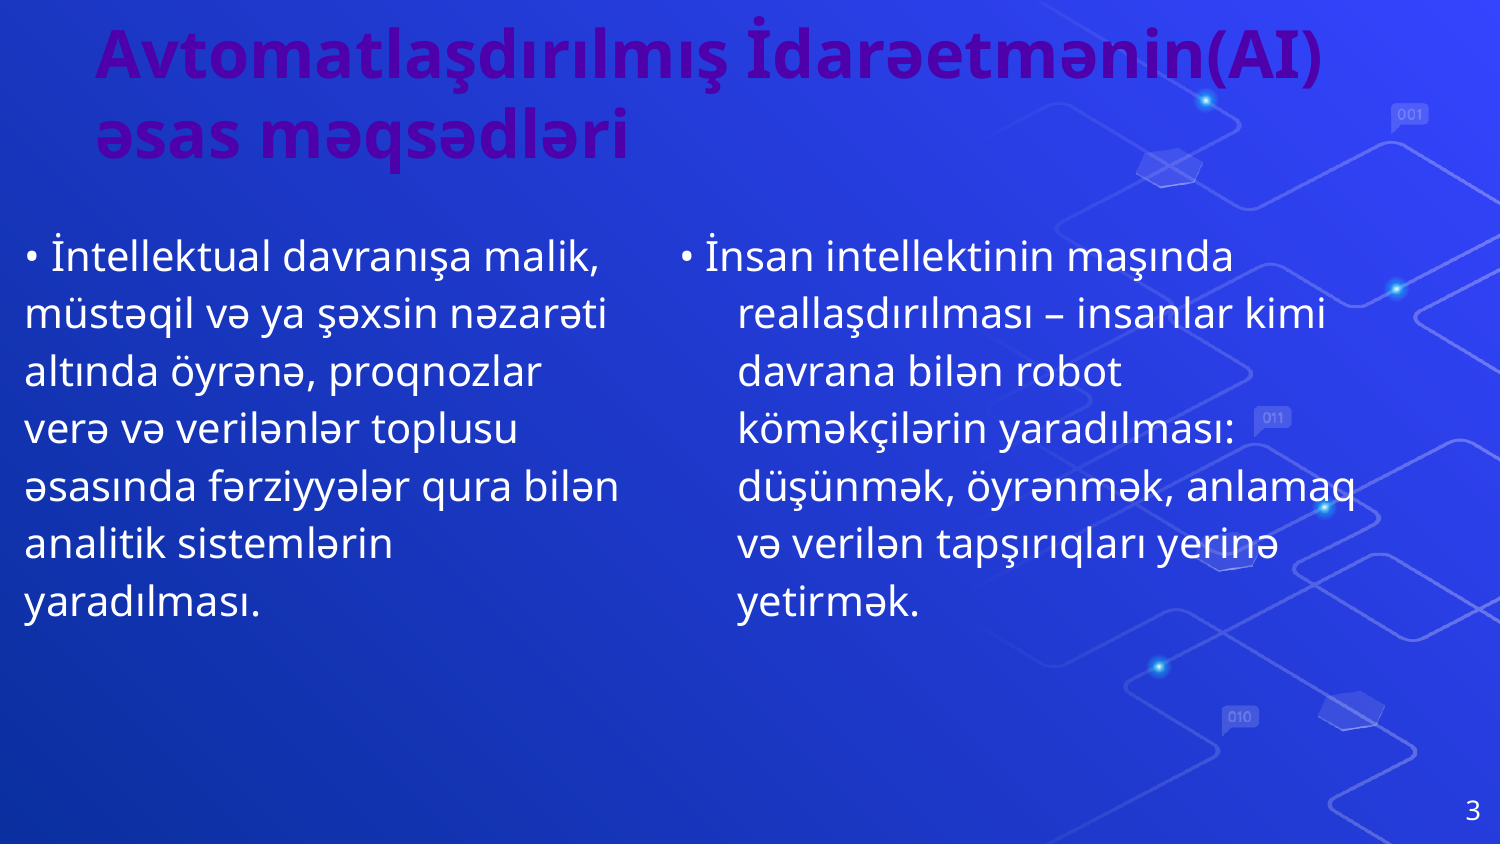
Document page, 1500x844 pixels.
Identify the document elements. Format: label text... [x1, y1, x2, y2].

picture [0, 0, 1500, 844]
title Avtomatlaşdırılmış İdarəetmənin(AI) əsas məqsədləri [95, 21, 1350, 172]
slide_number 3 [1391, 779, 1482, 844]
list • İntellektual davranışa malik, müstəqil və ya şəxsin nəzarəti altında öyrənə, proqnozlar verə və verilənlər toplusu əsasında fərziyyələr qura bilən analitik sistemlərin yaradılması. [24, 221, 625, 727]
list • İnsan intellektinin maşında reallaşdırılması – insanlar kimi davrana bilən robot köməkçilərin yaradılması: düşünmək, öyrənmək, anlamaq və verilən tapşırıqları yerinə yetirmək. [662, 221, 1375, 697]
